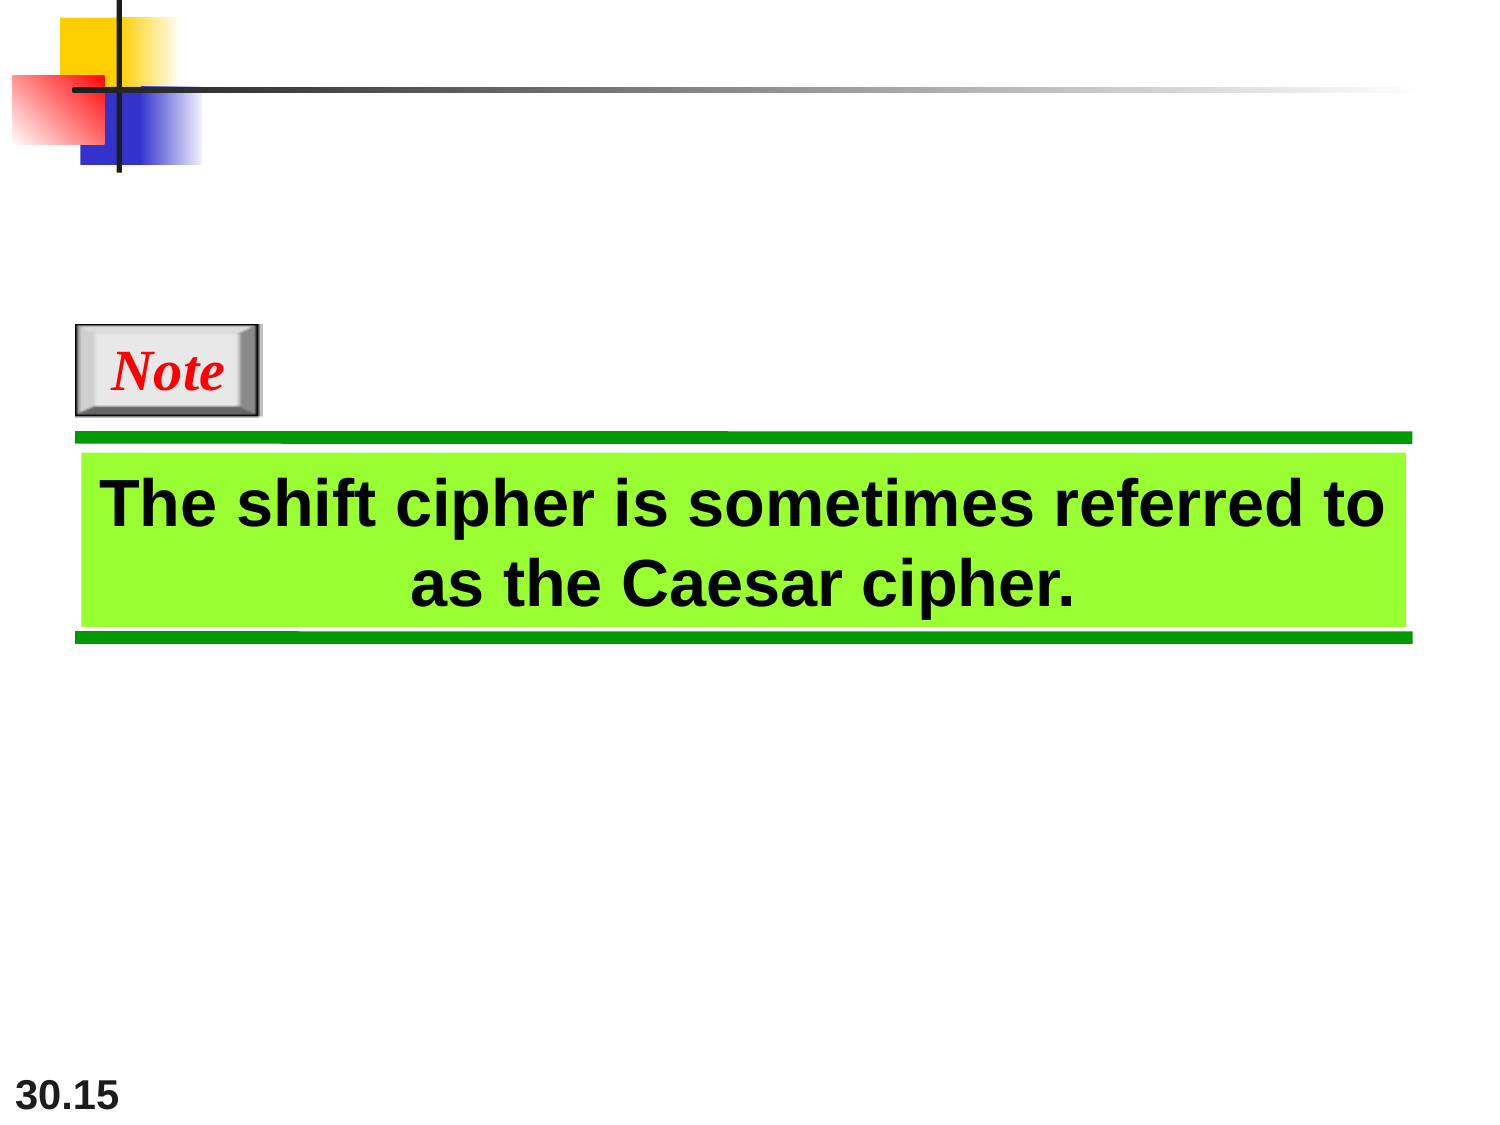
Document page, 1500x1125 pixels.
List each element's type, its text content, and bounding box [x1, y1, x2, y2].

text_box [122, 17, 177, 86]
text_box [116, 93, 122, 173]
text_box [122, 93, 141, 165]
text_box [141, 93, 202, 165]
text_box [80, 93, 116, 165]
text_box [12, 75, 105, 145]
text_box [60, 17, 116, 86]
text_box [74, 324, 263, 418]
text_box [116, 0, 122, 87]
slide_number 30.15 [0, 1050, 313, 1125]
text_box The shift cipher is sometimes referred to as the Caesar cipher. [81, 452, 1407, 628]
text_box [72, 87, 1423, 93]
